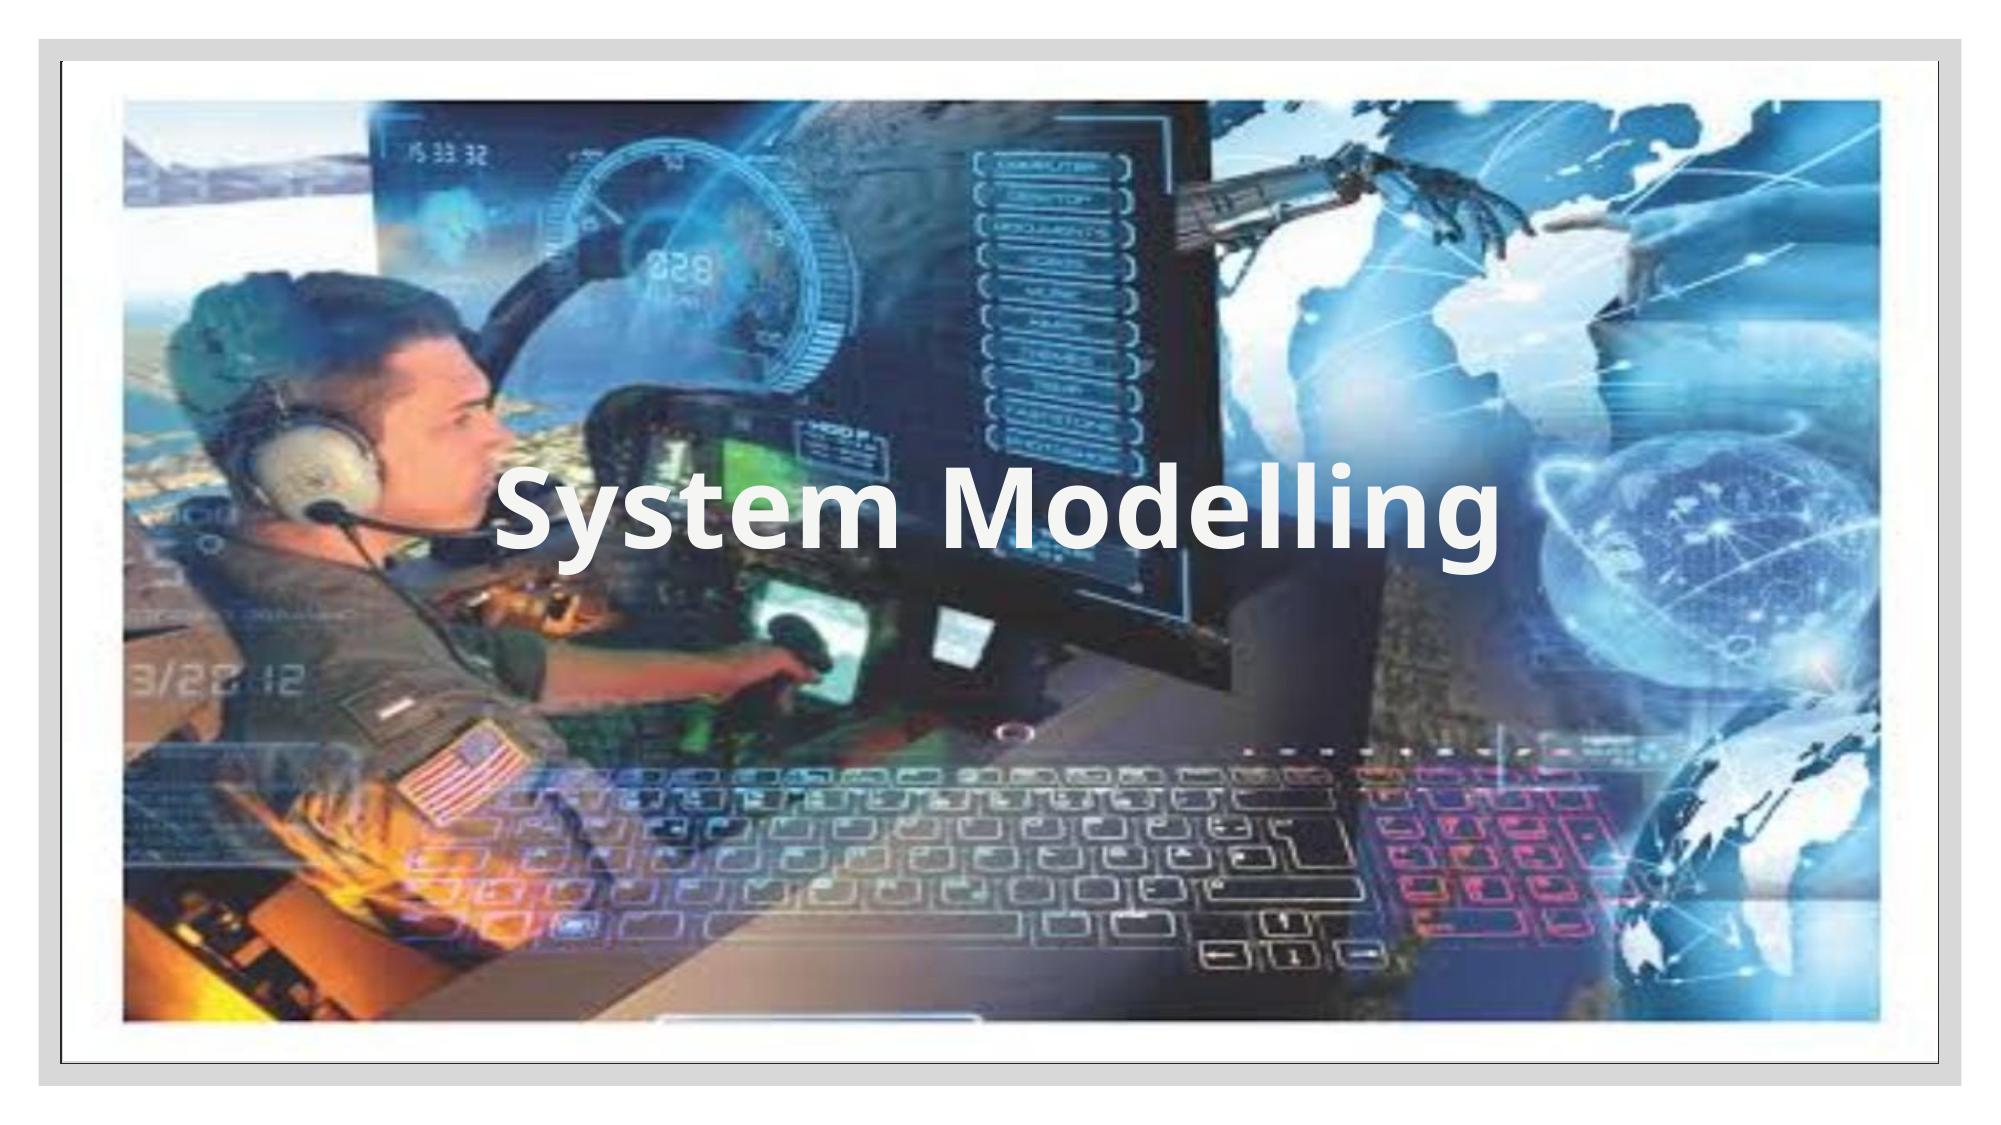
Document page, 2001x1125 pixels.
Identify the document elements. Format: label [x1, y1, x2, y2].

picture [63, 61, 1938, 1061]
